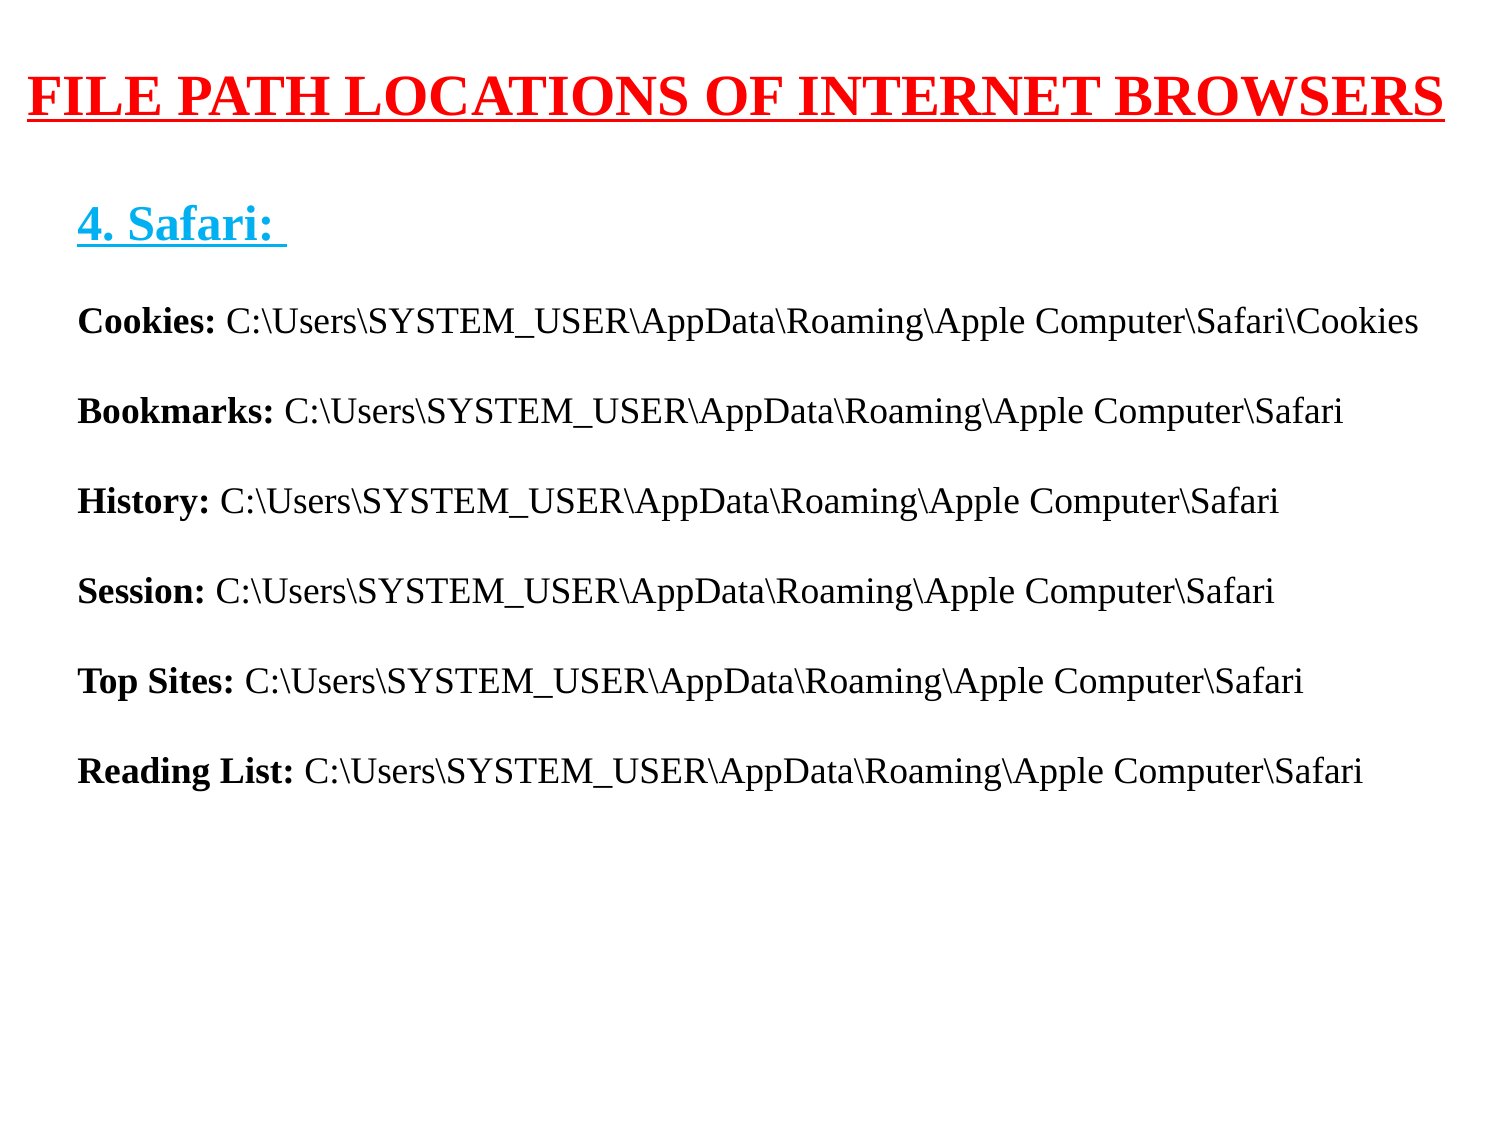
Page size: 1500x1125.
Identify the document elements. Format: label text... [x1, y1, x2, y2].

text_box File path Locations of Internet Browsers [12, 50, 1488, 163]
text_box 4. Safari: Cookies: C:\Users\SYSTEM_USER\AppData\Roaming\Apple Computer\Safari\Cookies Bookmarks: C:\Users\SYSTEM_USER\AppData\Roaming\Apple Computer\Safari History: C:\Users\SYSTEM_USER\AppData\Roaming\Apple Computer\Safari Session: C:\Users\SYSTEM_USER\AppData\Roaming\Apple Computer\Safari Top Sites: C:\Users\SYSTEM_USER\AppData\Roaming\Apple Computer\Safari Reading List: C:\Users\SYSTEM_USER\AppData\Roaming\Apple Computer\Safari [62, 183, 1463, 844]
